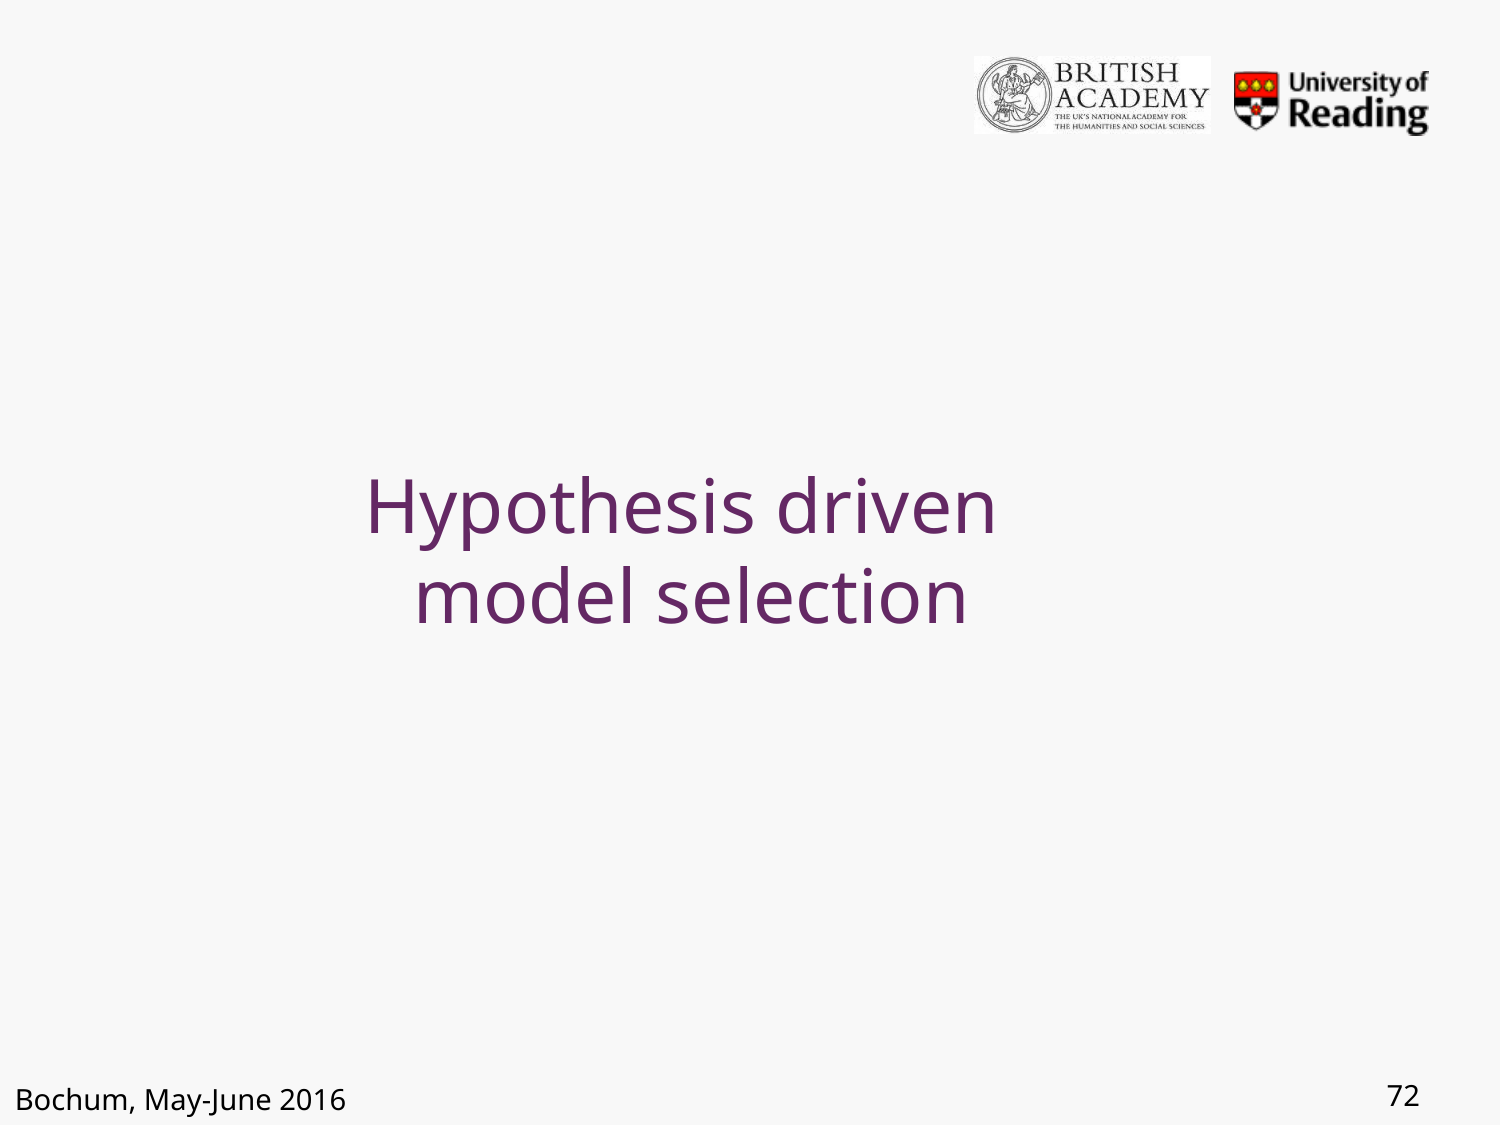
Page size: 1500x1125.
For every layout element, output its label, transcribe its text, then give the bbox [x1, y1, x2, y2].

slide_number 72 [1324, 1069, 1436, 1125]
title Hypothesis driven model selection [183, 459, 1200, 647]
picture [1234, 71, 1429, 136]
